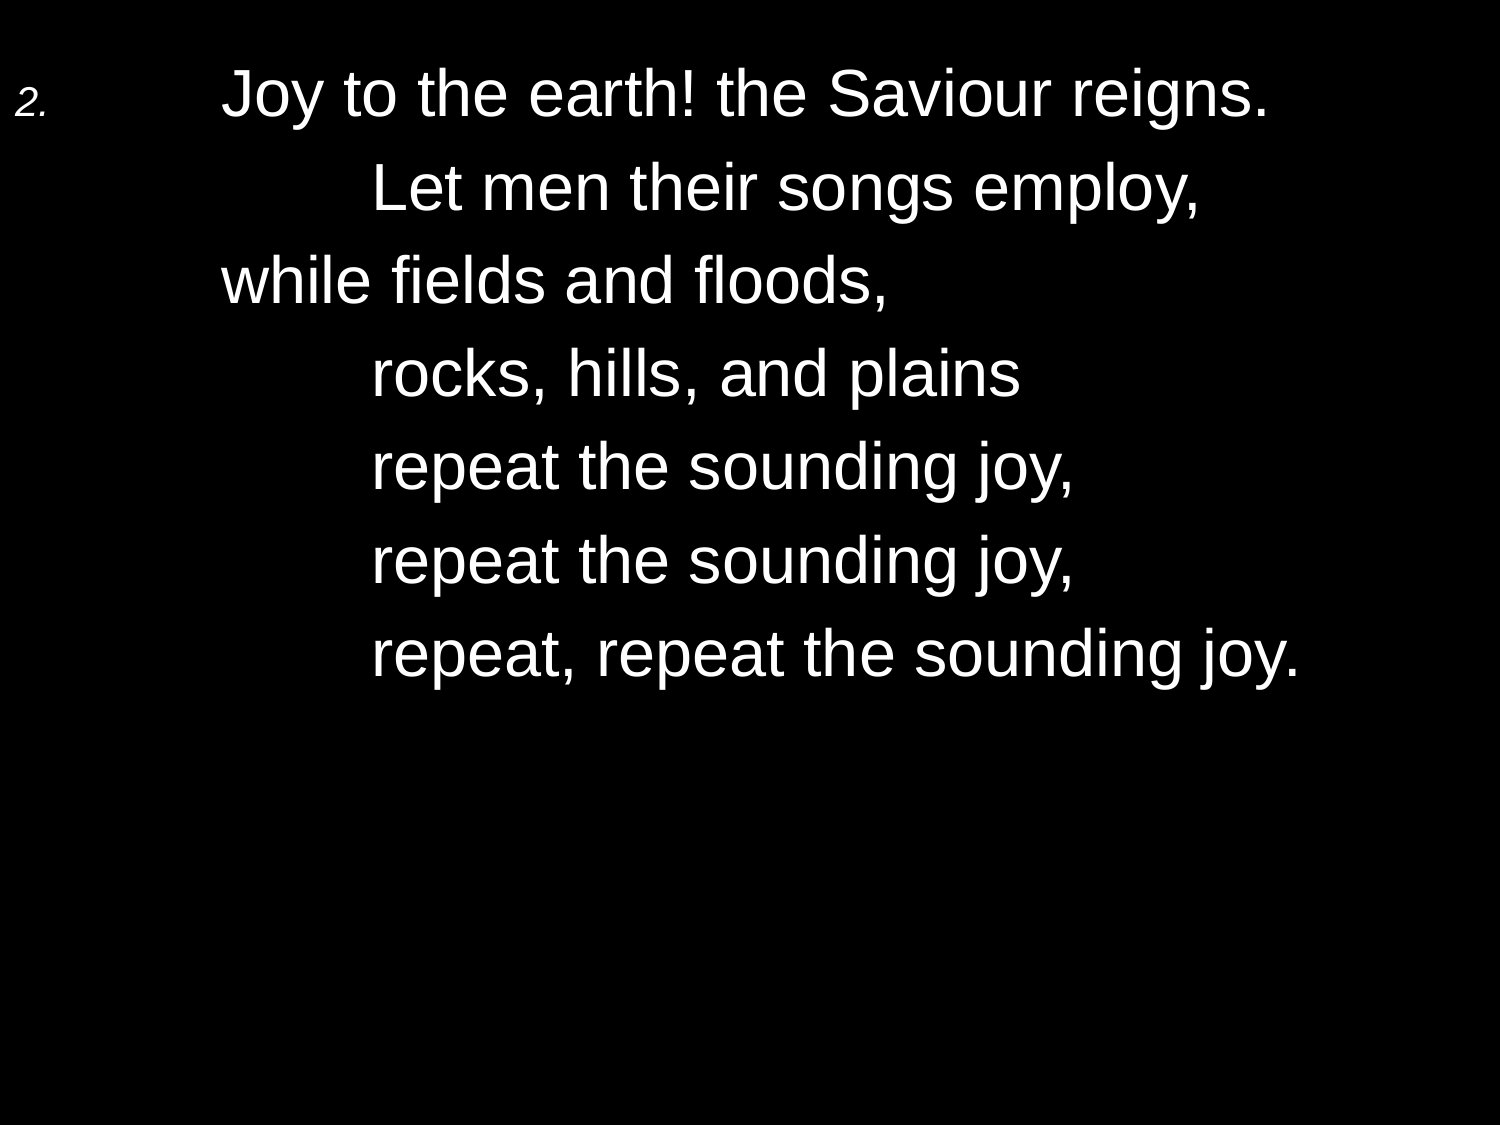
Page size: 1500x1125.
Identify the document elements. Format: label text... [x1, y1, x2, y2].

list 2. Joy to the earth! the Saviour reigns. Let men their songs employ, while fields and floods, rocks, hills, and plains repeat the sounding joy, repeat the sounding joy, repeat, repeat the sounding joy. [0, 42, 1500, 1047]
